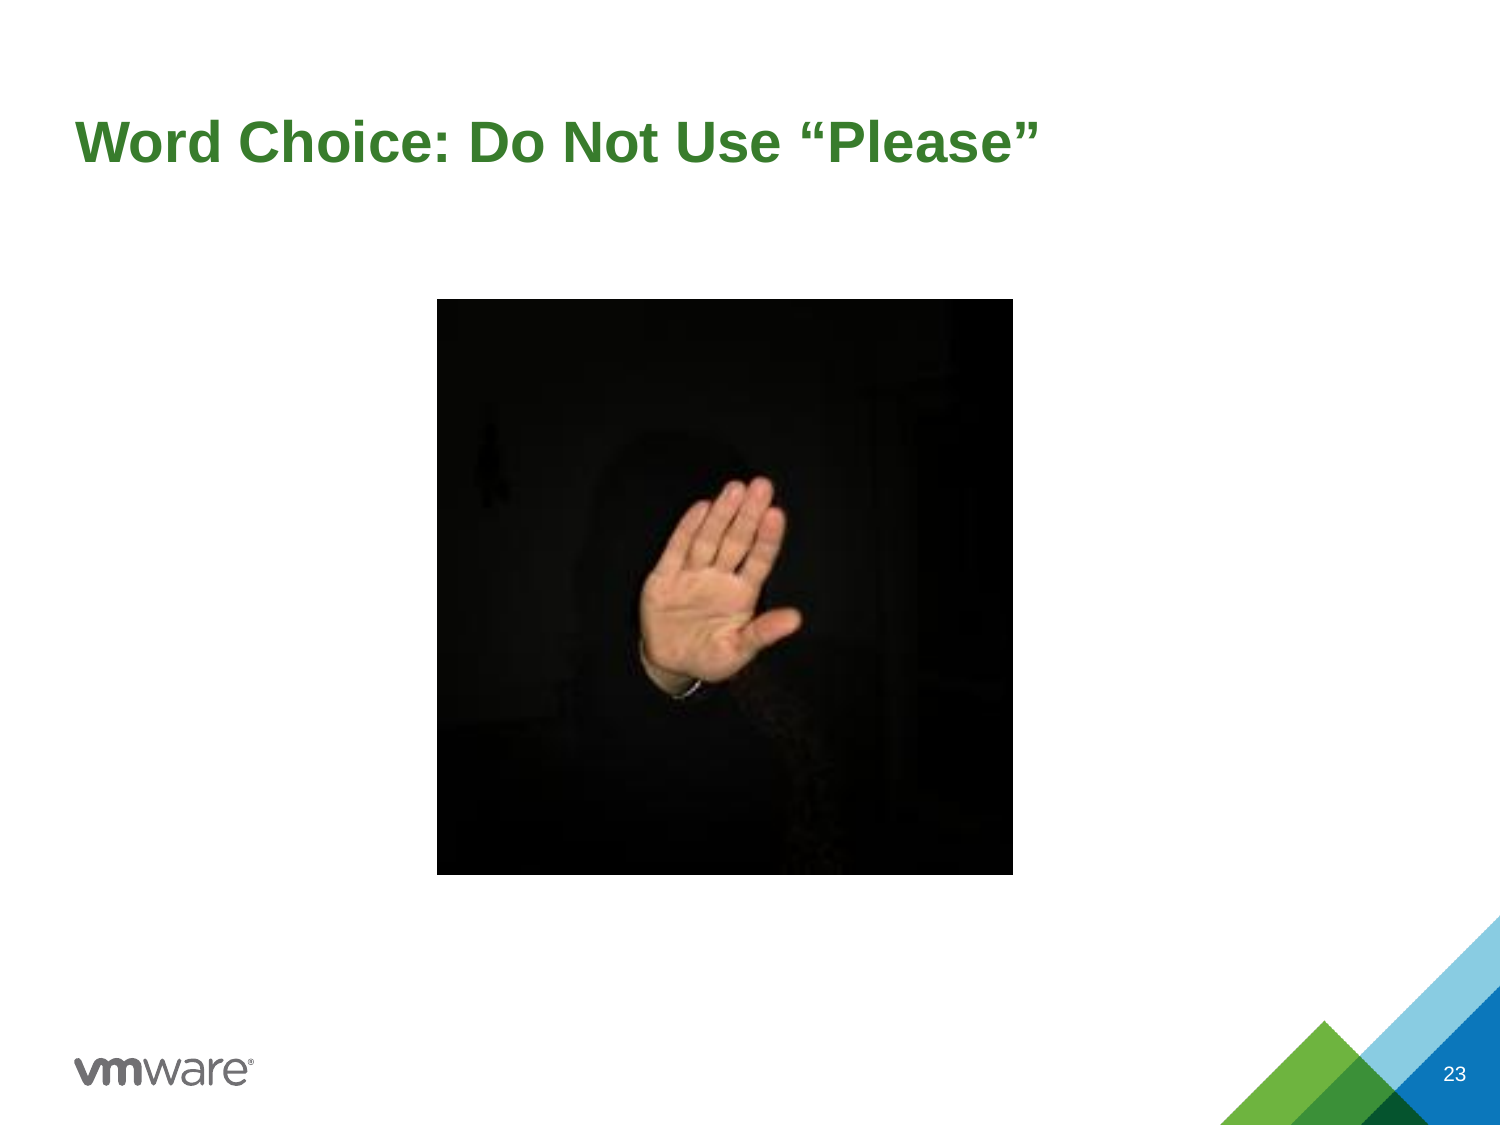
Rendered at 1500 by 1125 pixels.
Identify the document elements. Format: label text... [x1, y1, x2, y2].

picture [437, 299, 1013, 876]
title Word Choice: Do Not Use “Please” [75, 54, 1263, 175]
slide_number 23 [1427, 1060, 1483, 1085]
picture [1209, 912, 1500, 1125]
